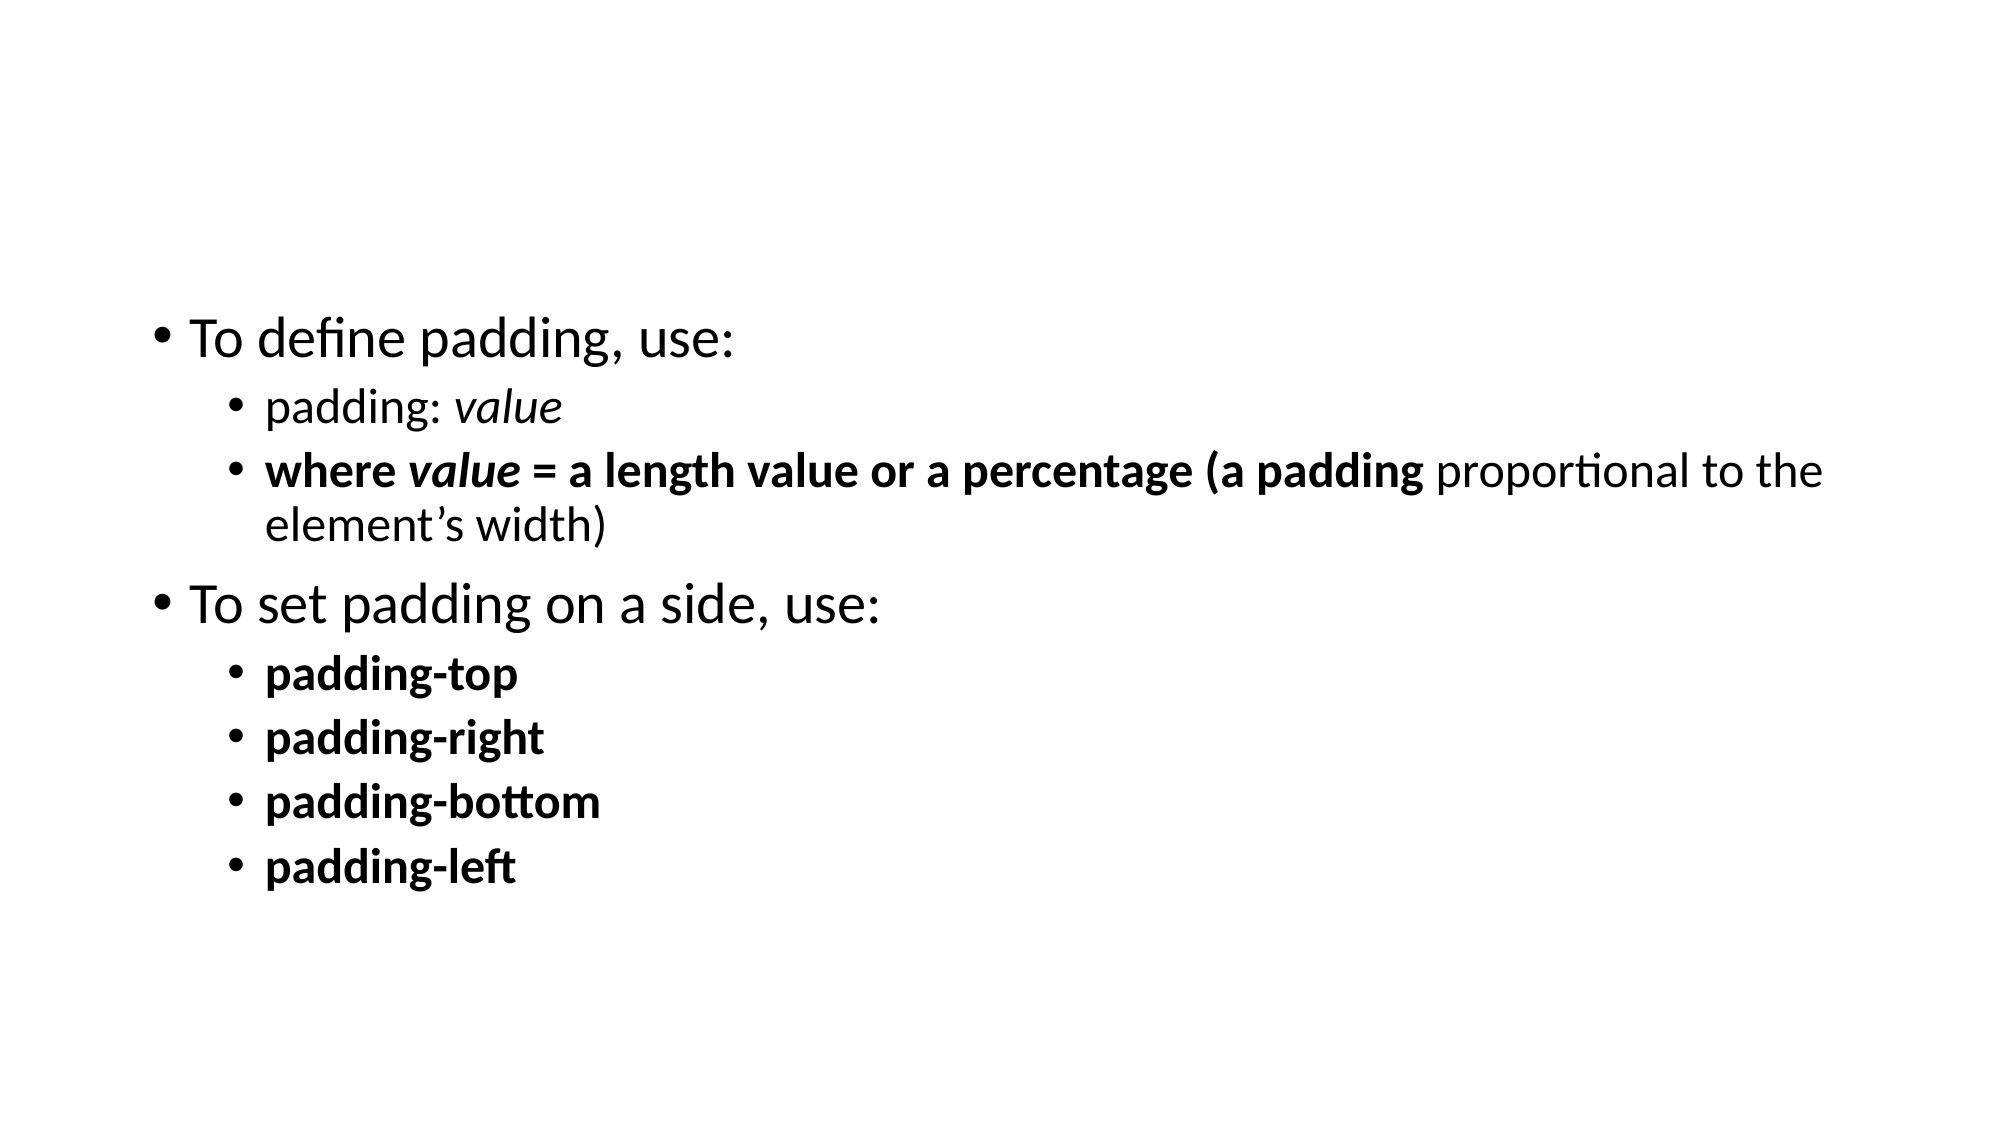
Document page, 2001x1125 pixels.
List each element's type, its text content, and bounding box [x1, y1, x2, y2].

list To define padding, use: padding: value where value = a length value or a percentage (a padding proportional to the element’s width) To set padding on a side, use: padding-top padding-right padding-bottom padding-left [137, 299, 1863, 1014]
